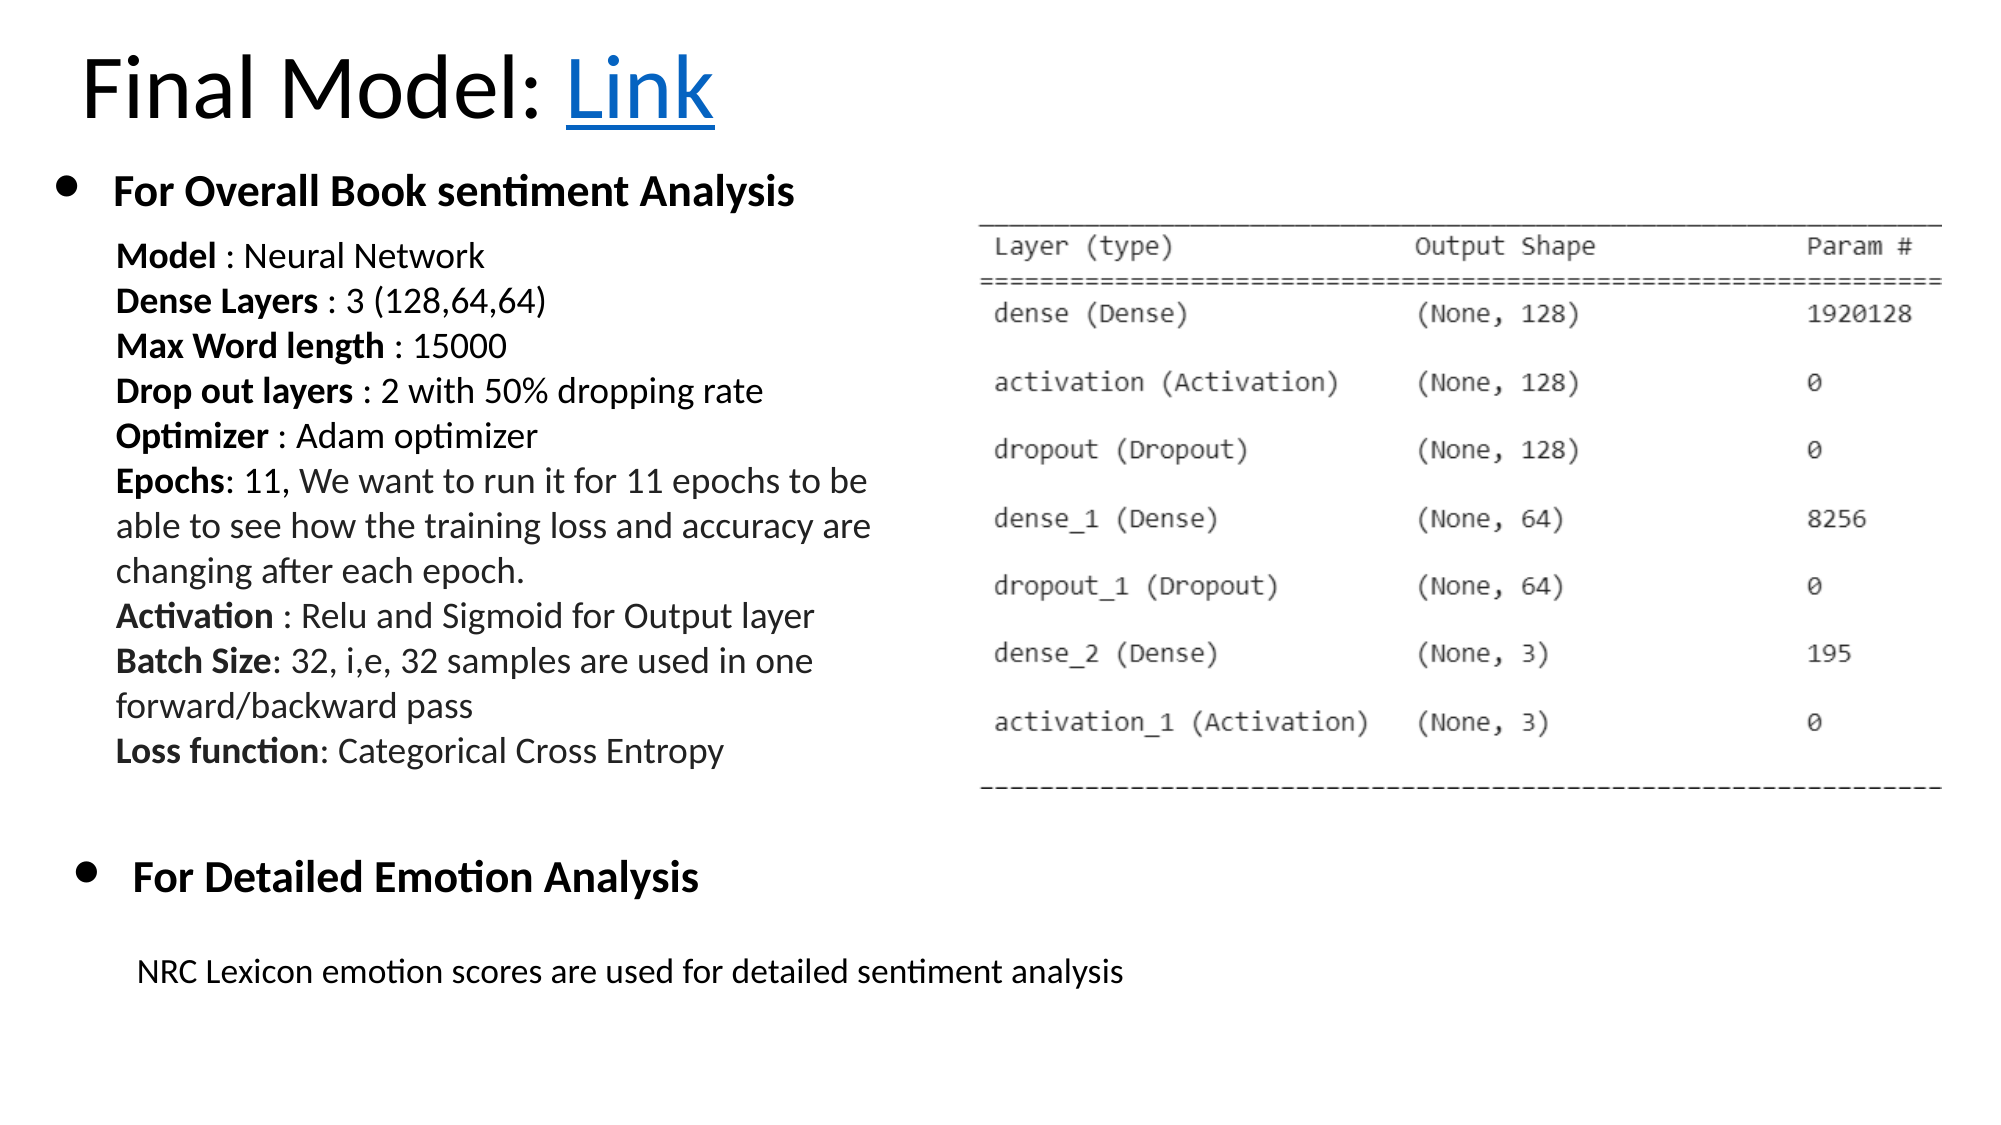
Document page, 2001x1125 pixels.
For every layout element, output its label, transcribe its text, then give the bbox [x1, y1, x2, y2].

text_box Model : Neural Network Dense Layers : 3 (128,64,64) Max Word length : 15000 Drop out layers : 2 with 50% dropping rate Optimizer : Adam optimizer Epochs: 11, We want to run it for 11 epochs to be able to see how the training loss and accuracy are changing after each epoch. Activation : Relu and Sigmoid for Output layer Batch Size: 32, i,e, 32 samples are used in one forward/backward pass Loss function: Categorical Cross Entropy [100, 216, 917, 787]
text_box For Overall Book sentiment Analysis [23, 145, 897, 231]
text_box Final Model: Link [66, 19, 1798, 145]
text_box NRC Lexicon emotion scores are used for detailed sentiment analysis [121, 932, 1205, 1006]
text_box For Detailed Emotion Analysis [42, 831, 917, 917]
picture [969, 219, 1942, 789]
